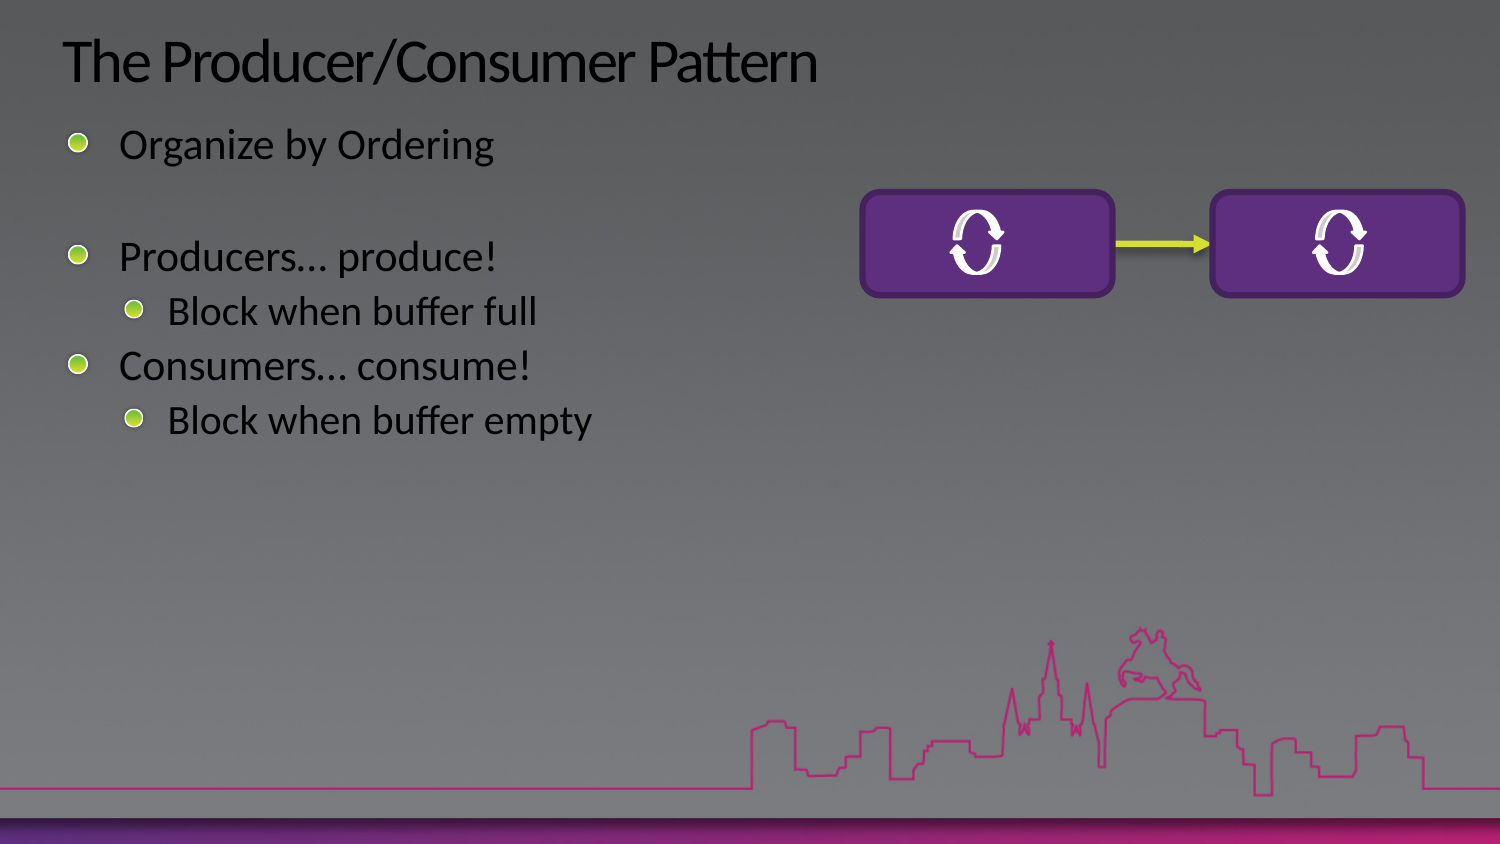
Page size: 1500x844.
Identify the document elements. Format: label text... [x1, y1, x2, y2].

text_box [862, 191, 1463, 296]
picture [0, 0, 1500, 844]
title The Producer/Consumer Pattern [62, 28, 1438, 97]
list Organize by Ordering Producers… produce! Block when buffer full Consumers… consume! Block when buffer empty [62, 121, 1438, 364]
